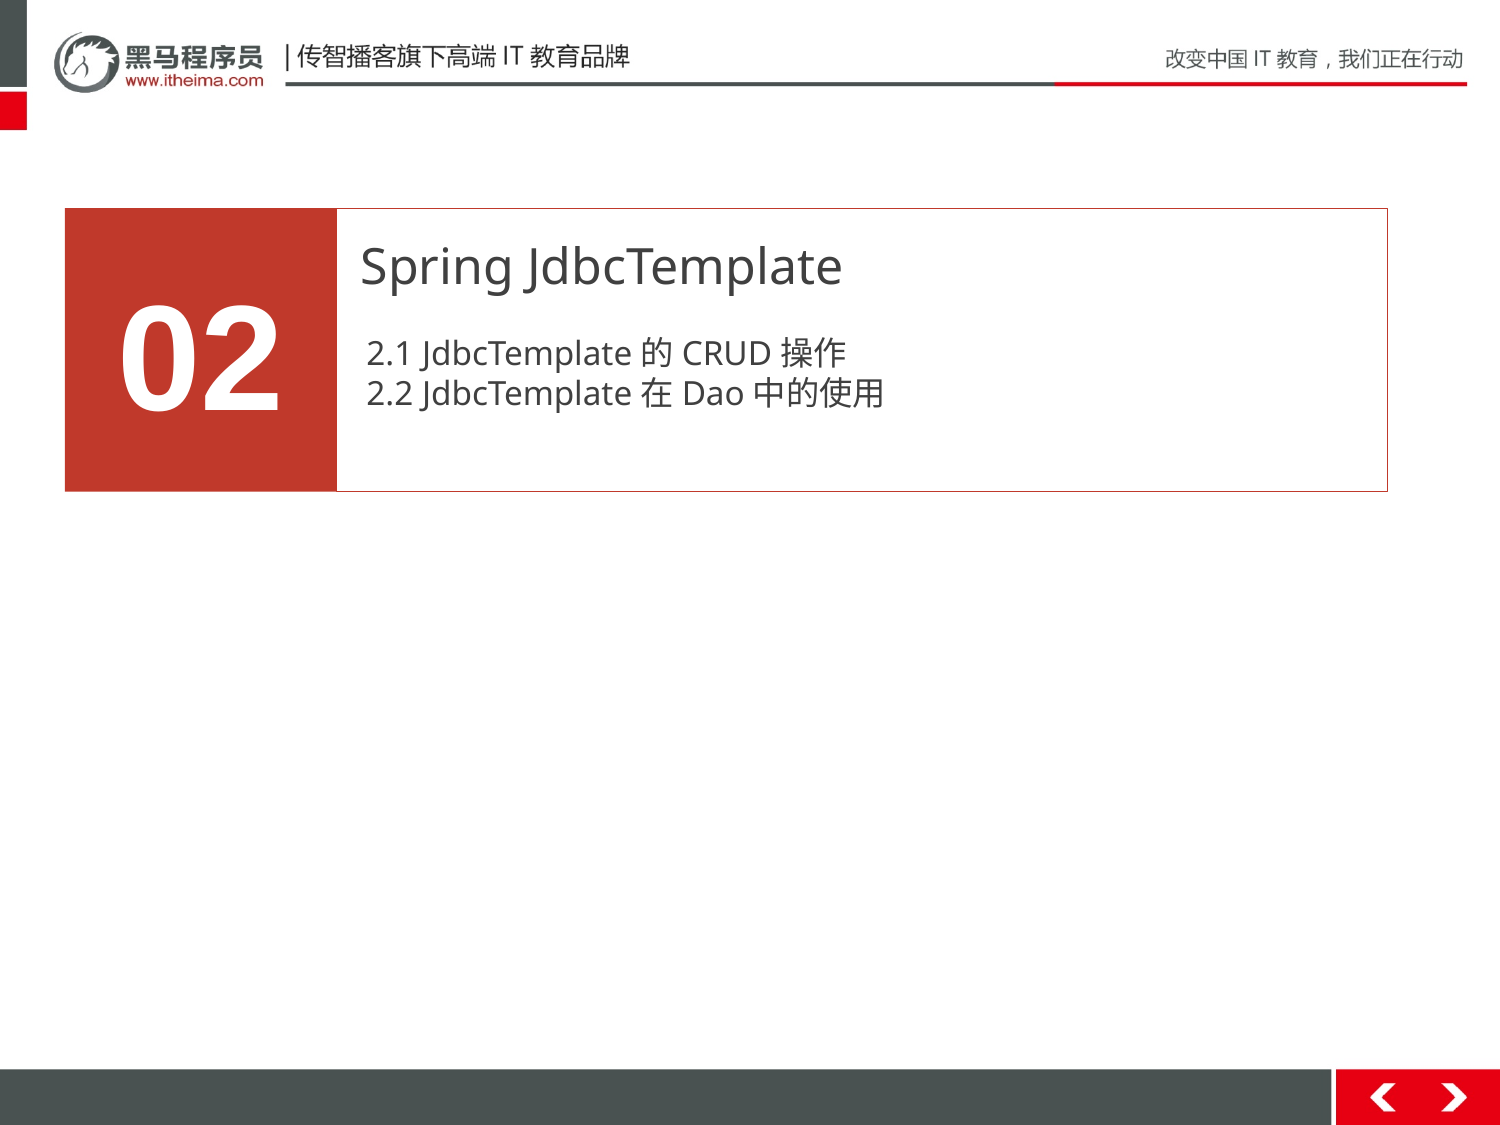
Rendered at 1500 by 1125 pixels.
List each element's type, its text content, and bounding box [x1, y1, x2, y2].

text_box 02 [63, 206, 339, 494]
text_box [339, 206, 1390, 494]
picture [0, 0, 1500, 1125]
